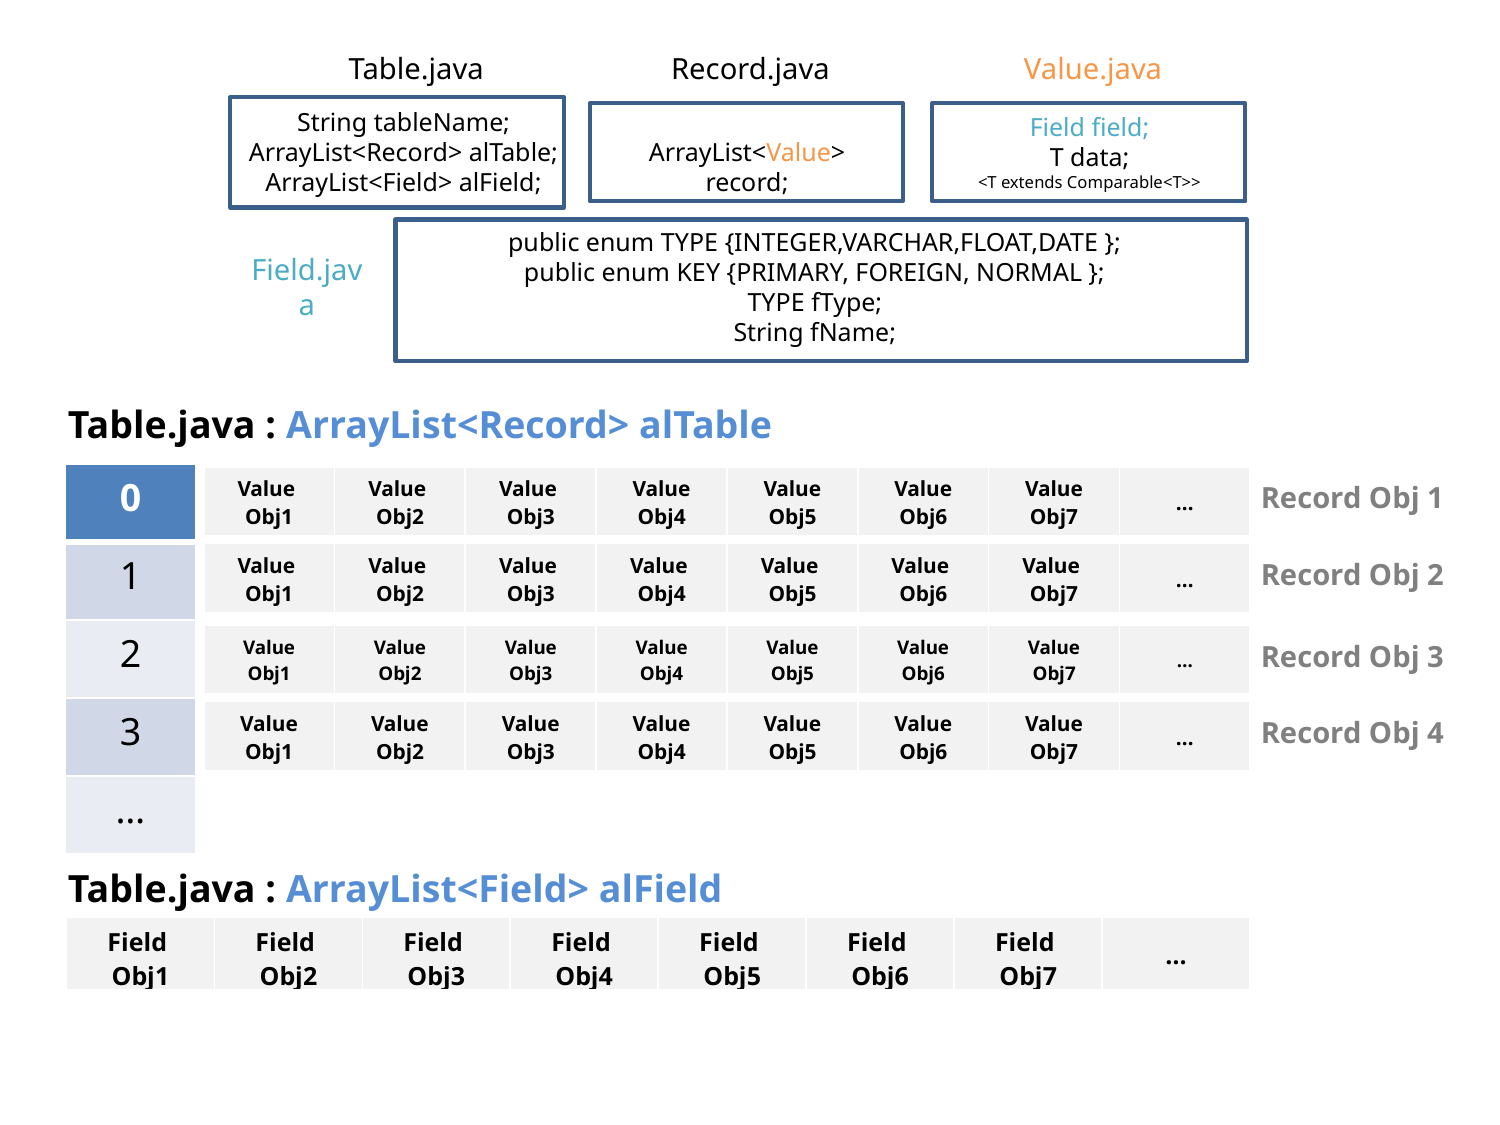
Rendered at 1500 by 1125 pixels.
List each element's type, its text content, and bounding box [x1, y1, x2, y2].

table_header Value Obj1 [205, 626, 334, 693]
table_header … [1120, 626, 1249, 693]
table_cell 1 [66, 545, 195, 619]
table_header Value Obj3 [466, 544, 595, 612]
table_header Value Obj2 [335, 626, 464, 693]
text_box [228, 95, 566, 210]
text_box ArrayList<Value> record; [589, 129, 905, 205]
text_box Field.java [230, 243, 384, 329]
table_header Value Obj1 [205, 468, 334, 535]
table_header … [1120, 544, 1249, 612]
table_header Field Obj5 [659, 918, 805, 989]
table_header Field Obj4 [511, 918, 657, 989]
table_header Value Obj6 [859, 468, 988, 535]
text_box Record Obj 3 [1246, 630, 1500, 681]
table_header … [1120, 702, 1249, 770]
table_cell … [66, 777, 195, 853]
text_box Record.java [636, 42, 865, 93]
table_header Value Obj5 [728, 468, 857, 535]
text_box [930, 101, 1247, 203]
table_header Value Obj3 [466, 468, 595, 535]
text_box Table.java : ArrayList<Field> alField [53, 857, 1315, 918]
table_cell 3 [66, 699, 195, 775]
table_header Value Obj7 [989, 626, 1119, 693]
text_box String tableName; ArrayList<Record> alTable; ArrayList<Field> alField; [230, 99, 578, 204]
table_header Value Obj1 [205, 702, 334, 770]
table_header Field Obj3 [363, 918, 509, 989]
table_cell 2 [66, 621, 195, 697]
table_header Field Obj2 [215, 918, 362, 989]
text_box Table.java [302, 42, 530, 93]
table_header Value Obj2 [335, 702, 464, 770]
table_header Value Obj7 [989, 544, 1119, 612]
table_header Value Obj5 [728, 544, 857, 612]
table_header Value Obj6 [859, 544, 988, 612]
table_header Value Obj7 [989, 468, 1119, 535]
table_header Value Obj5 [728, 702, 857, 770]
text_box Value.java [979, 42, 1207, 93]
table_header Value Obj3 [466, 702, 595, 770]
table_header Value Obj1 [205, 544, 334, 612]
table_header Value Obj2 [335, 544, 464, 612]
table_header Value Obj4 [597, 468, 726, 535]
table_header Value Obj5 [728, 626, 857, 693]
table_header Field Obj1 [67, 918, 214, 989]
table_header Value Obj4 [597, 702, 726, 770]
text_box [588, 101, 905, 203]
text_box Record Obj 1 [1246, 472, 1500, 523]
table_header Value Obj7 [989, 702, 1119, 770]
table_header Field Obj6 [807, 918, 953, 989]
text_box Table.java : ArrayList<Record> alTable [53, 393, 1121, 454]
text_box Record Obj 2 [1246, 549, 1500, 599]
table_header … [1103, 918, 1249, 989]
table_header Field Obj7 [955, 918, 1101, 989]
table_header Value Obj6 [859, 626, 988, 693]
table_header Value Obj4 [597, 626, 726, 693]
text_box Record Obj 4 [1246, 707, 1500, 757]
text_box Field field; T data; <T extends Comparable<T>> [932, 104, 1247, 199]
text_box [393, 217, 1249, 363]
table_header 0 [66, 465, 195, 539]
text_box public enum TYPE {INTEGER,VARCHAR,FLOAT,DATE }; public enum KEY {PRIMARY, FOREIGN, NORMAL }; TYPE fType; String fName; [395, 219, 1235, 354]
table_header Value Obj4 [597, 544, 726, 612]
table_header Value Obj3 [466, 626, 595, 693]
table_header … [1120, 468, 1249, 535]
table_header Value Obj2 [335, 468, 464, 535]
table_header Value Obj6 [859, 702, 988, 770]
